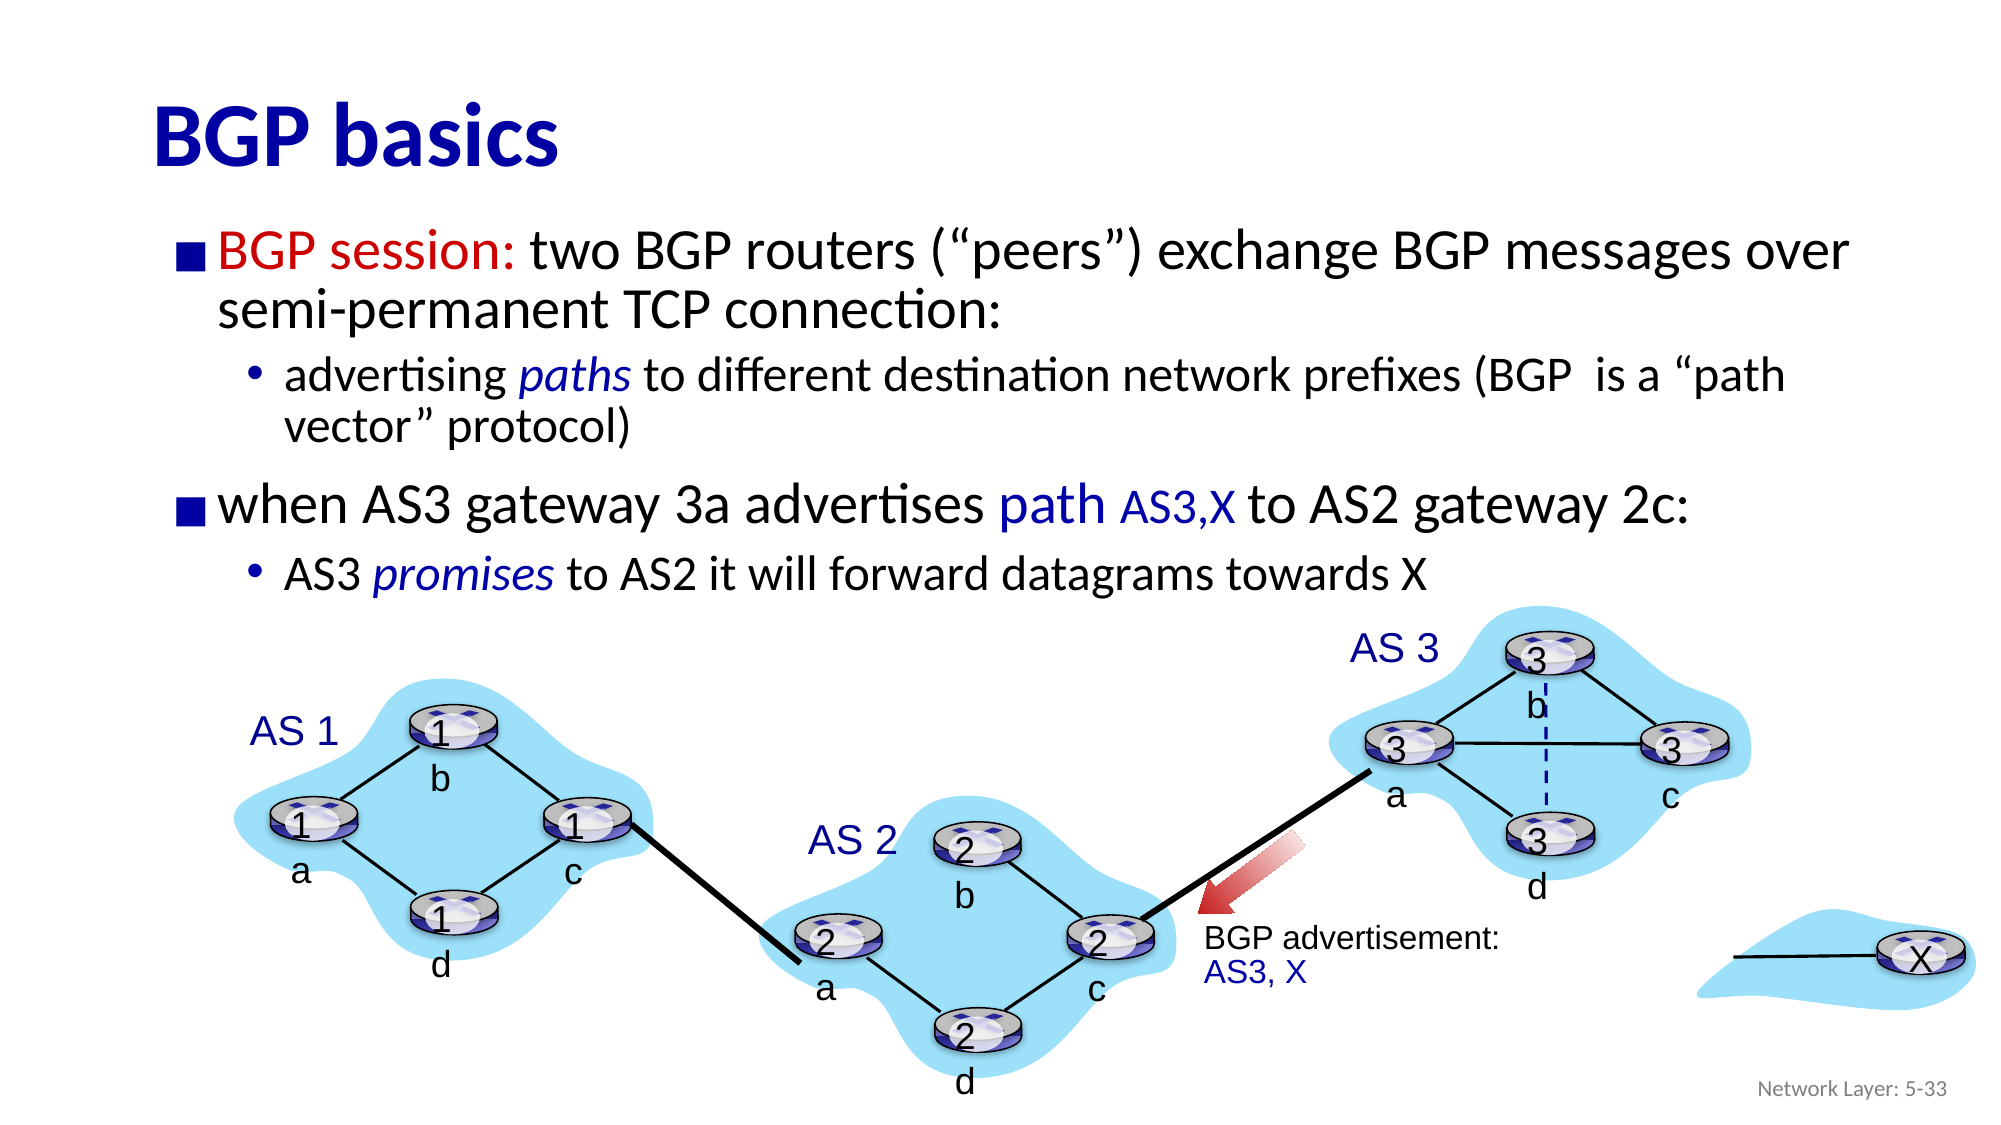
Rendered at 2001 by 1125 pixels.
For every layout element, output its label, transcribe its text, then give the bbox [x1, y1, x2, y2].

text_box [1696, 908, 1977, 1011]
text_box when AS3 gateway 3a advertises path AS3,X to AS2 gateway 2c: AS3 promises to AS2 it will forward datagrams towards X [156, 466, 1957, 669]
text_box BGP session: two BGP routers (“peers”) exchange BGP messages over semi-permanent TCP connection: advertising paths to different destination network prefixes (BGP is a “path vector” protocol) [156, 214, 1926, 418]
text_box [1141, 745, 1371, 920]
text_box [1328, 605, 1752, 881]
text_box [758, 795, 1177, 1079]
title BGP basics [137, 63, 1863, 211]
slide_number Network Layer: 5-33 [1512, 1056, 1963, 1117]
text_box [233, 678, 801, 961]
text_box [1184, 820, 1593, 1000]
